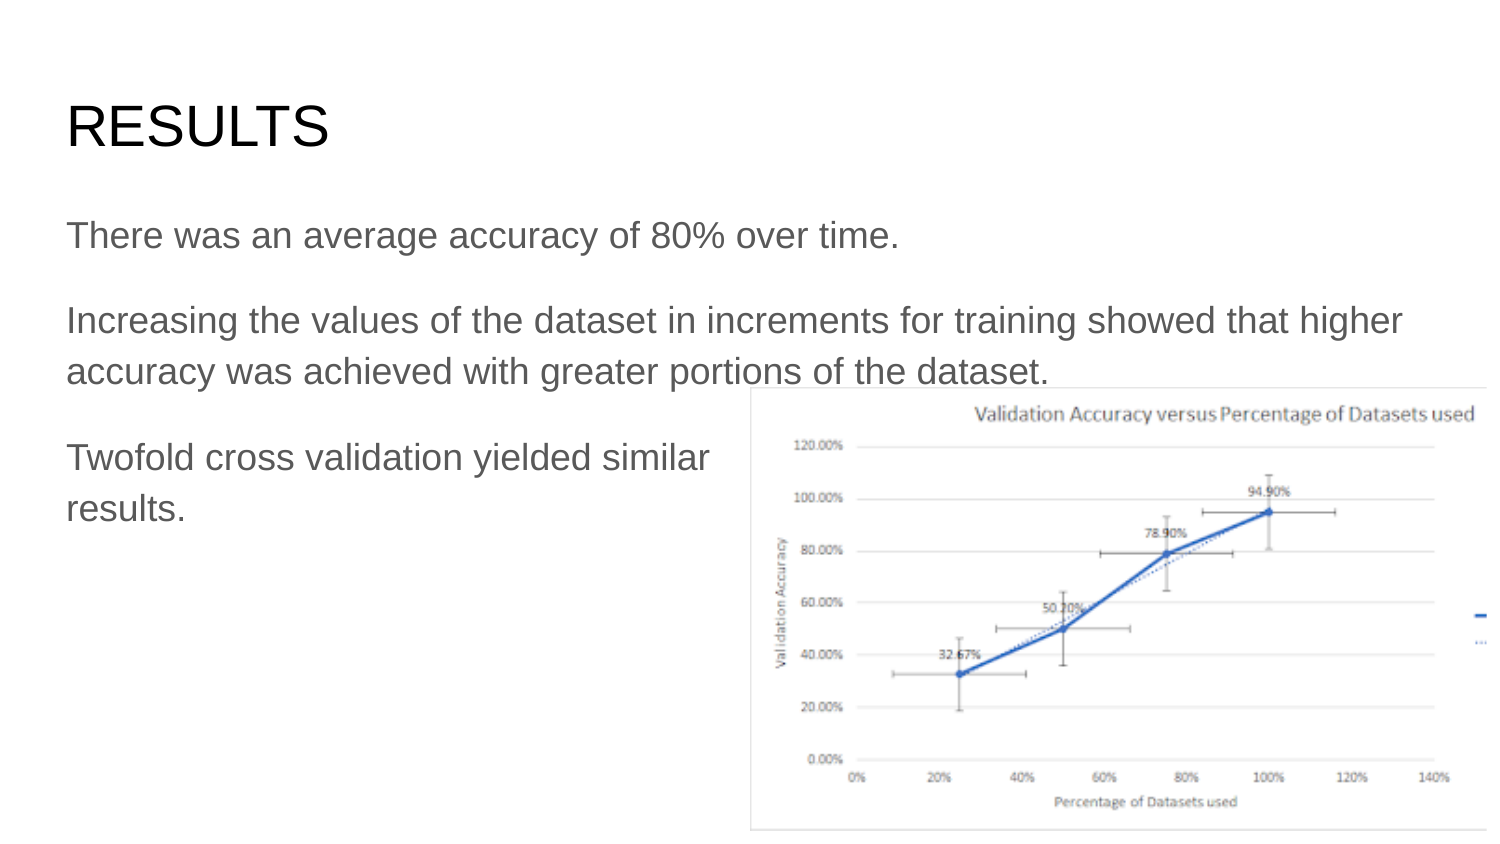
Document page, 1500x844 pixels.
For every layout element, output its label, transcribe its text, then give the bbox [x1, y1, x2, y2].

picture [749, 386, 1487, 831]
title RESULTS [51, 72, 1449, 167]
list There was an average accuracy of 80% over time. Increasing the values of the dataset in increments for training showed that higher accuracy was achieved with greater portions of the dataset. Twofold cross validation yielded similar results. [51, 189, 1449, 750]
